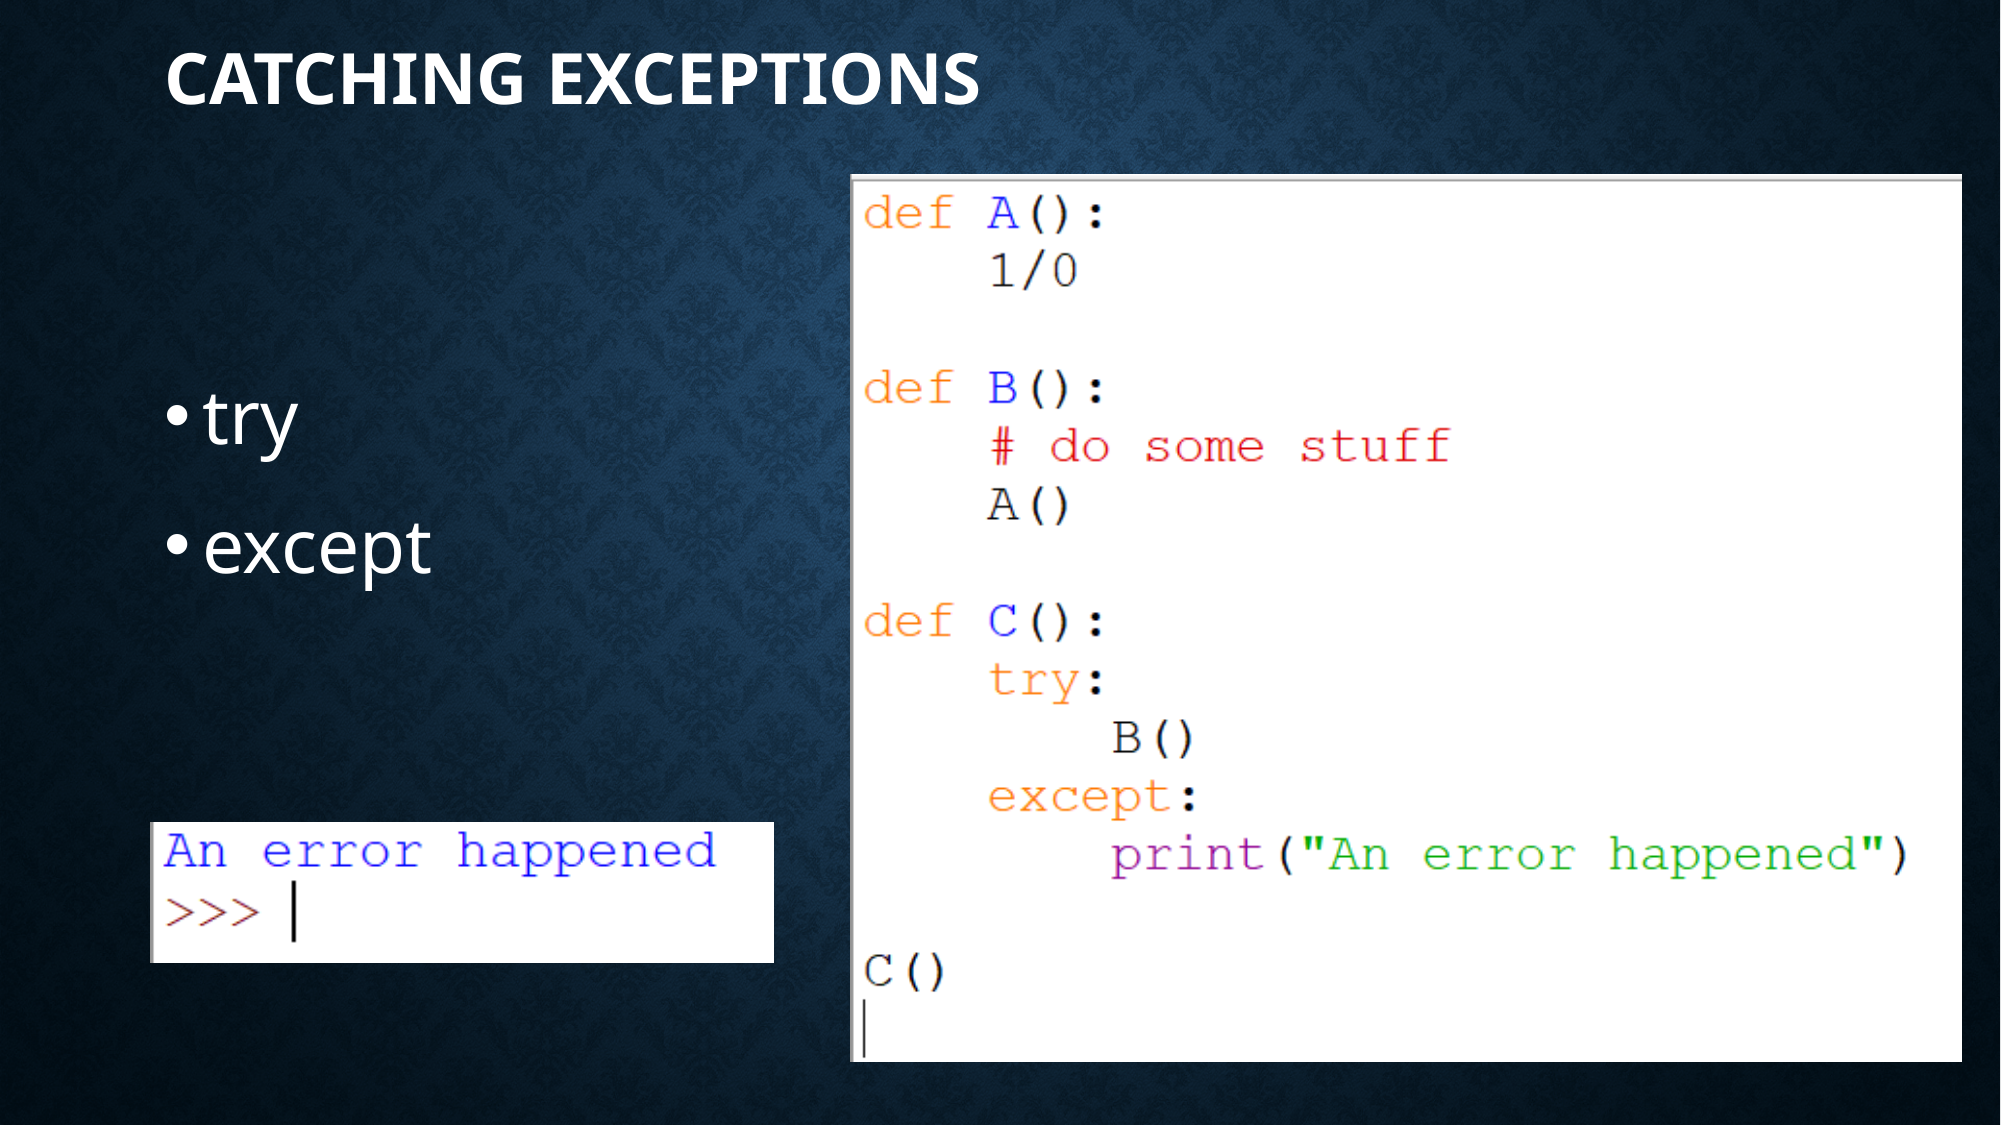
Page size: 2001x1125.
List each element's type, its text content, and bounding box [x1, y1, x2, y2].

list try except [149, 343, 842, 950]
picture [150, 822, 774, 963]
picture [849, 174, 1963, 1063]
title Catching exceptions [149, 0, 1849, 163]
